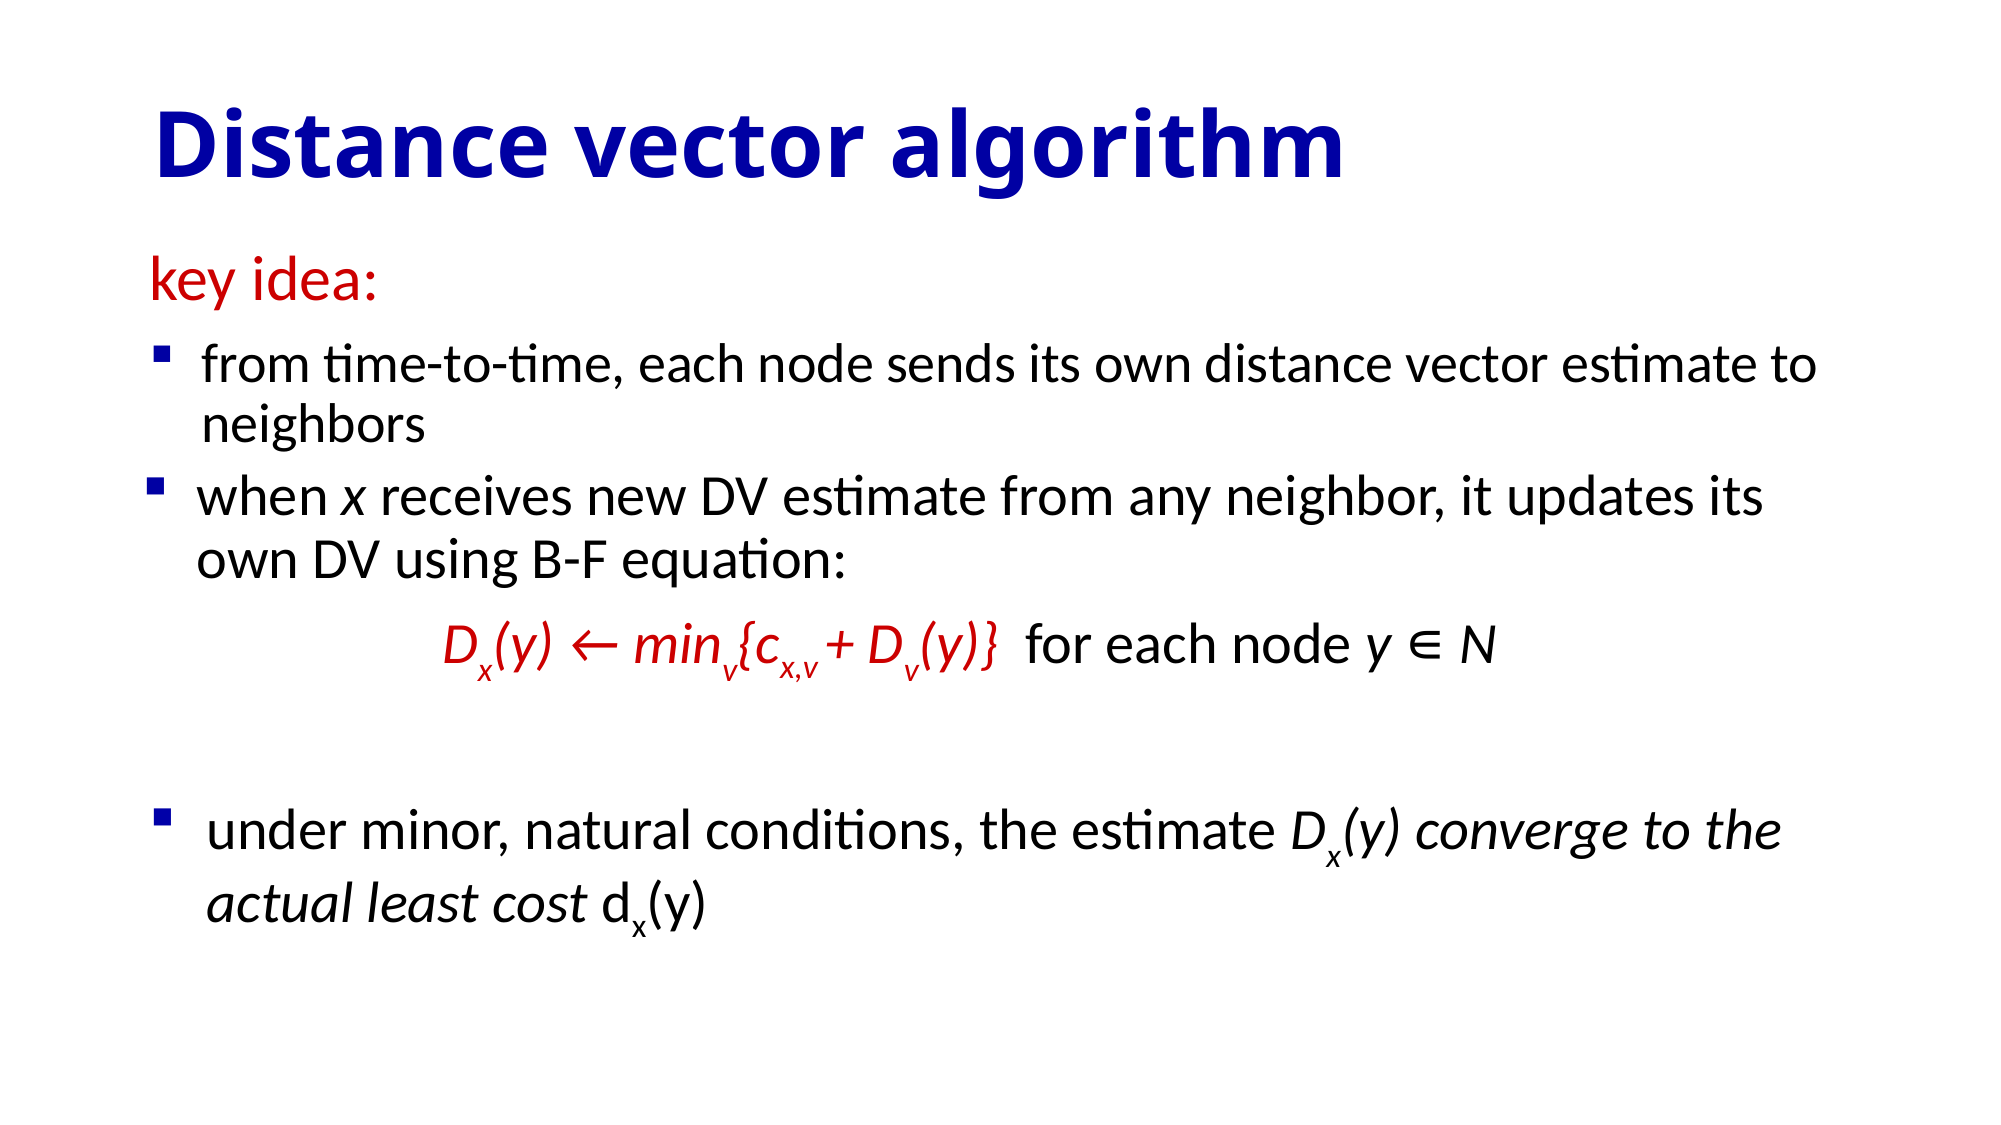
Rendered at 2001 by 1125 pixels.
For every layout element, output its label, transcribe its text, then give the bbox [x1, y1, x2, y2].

text_box key idea: from time-to-time, each node sends its own distance vector estimate to neighbors [114, 237, 1889, 465]
title Distance vector algorithm [137, 74, 1863, 221]
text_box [106, 457, 1881, 690]
text_box under minor, natural conditions, the estimate Dx(y) converge to the actual least cost dx(y) [135, 783, 1887, 1030]
